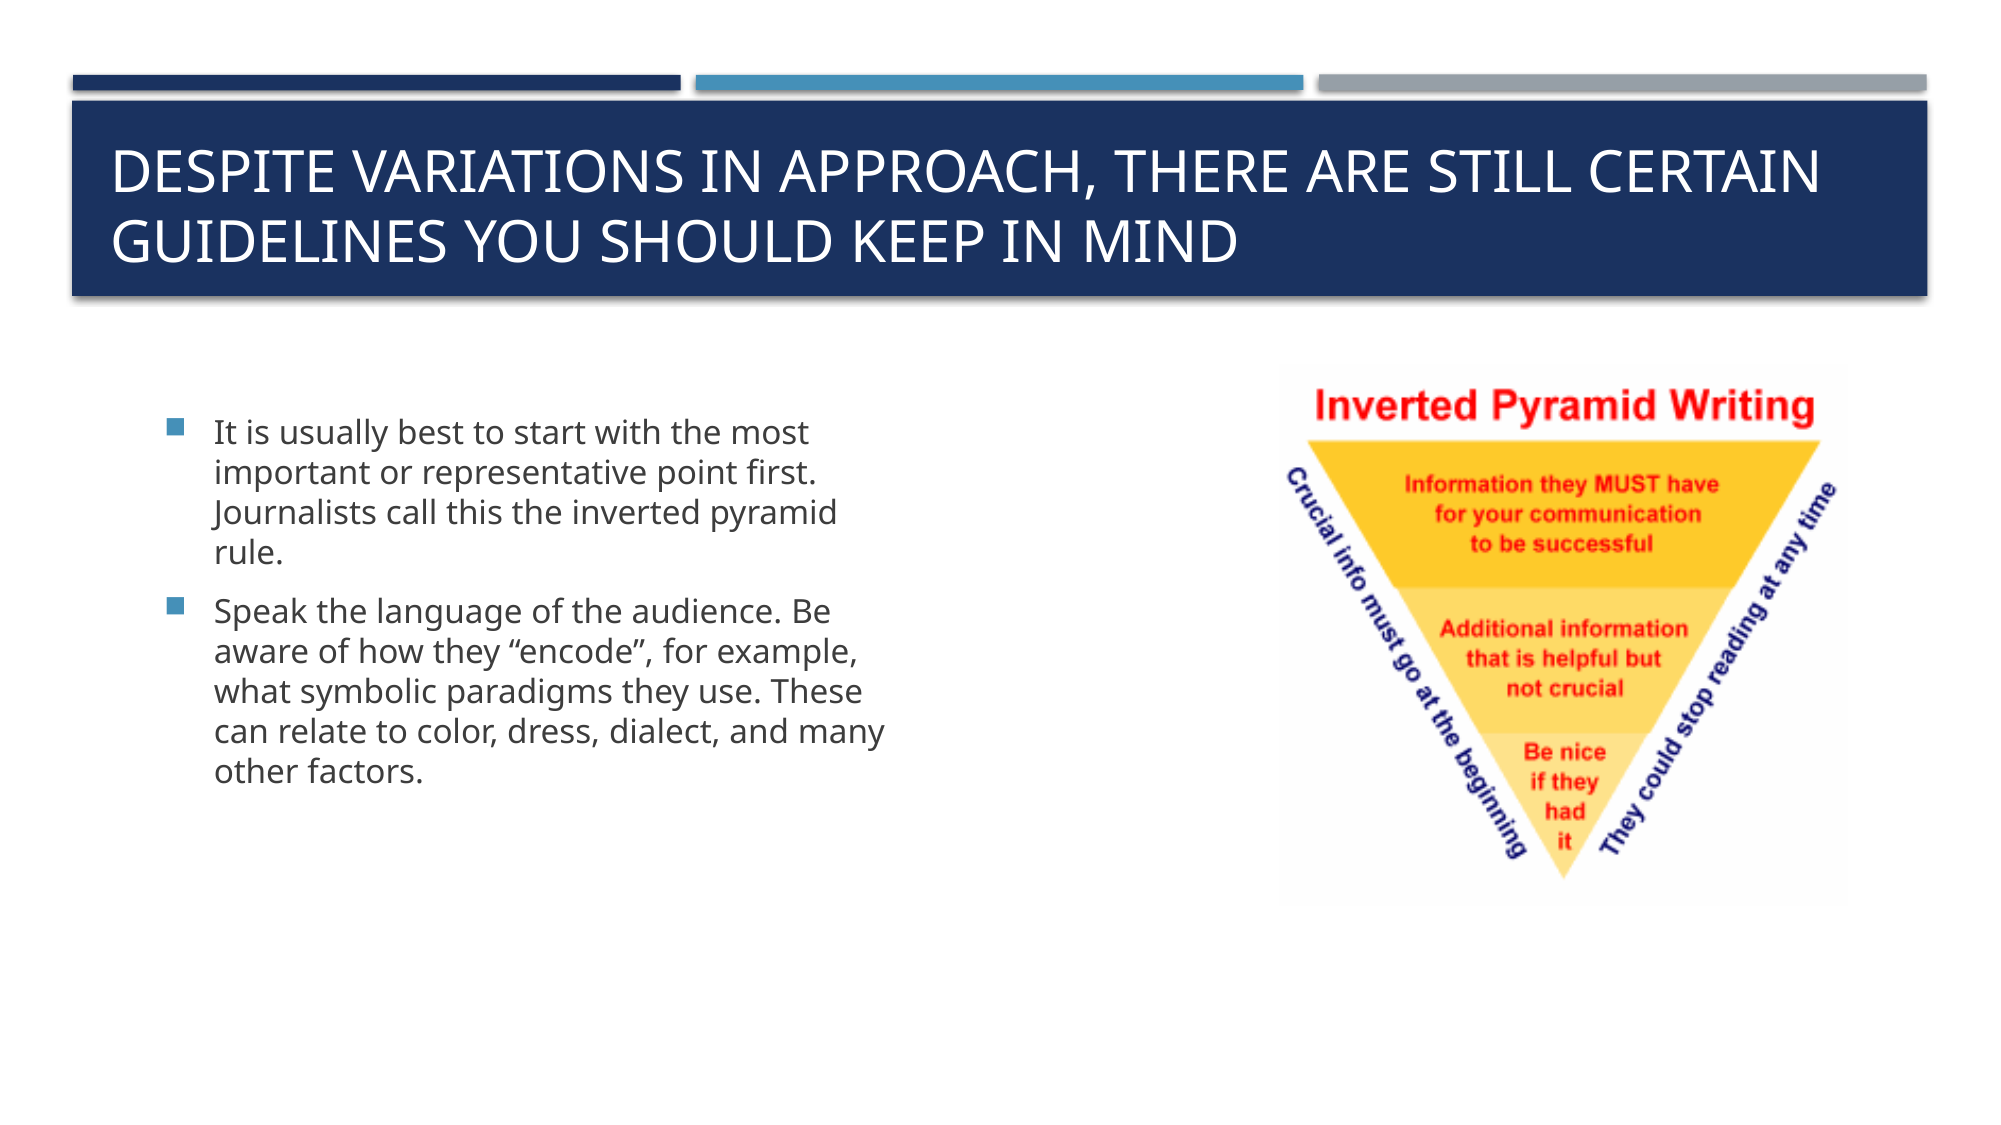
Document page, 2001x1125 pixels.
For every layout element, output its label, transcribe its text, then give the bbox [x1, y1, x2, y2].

title Despite variations in approach, there are Still certain Guidelines you should keep in mind [95, 115, 1905, 282]
picture [1278, 364, 1848, 906]
list It is usually best to start with the most important or representative point first. Journalists call this the inverted pyramid rule. Speak the language of the audience. Be aware of how they “encode”, for example, what symbolic paradigms they use. These can relate to color, dress, dialect, and many other factors. [95, 340, 930, 944]
